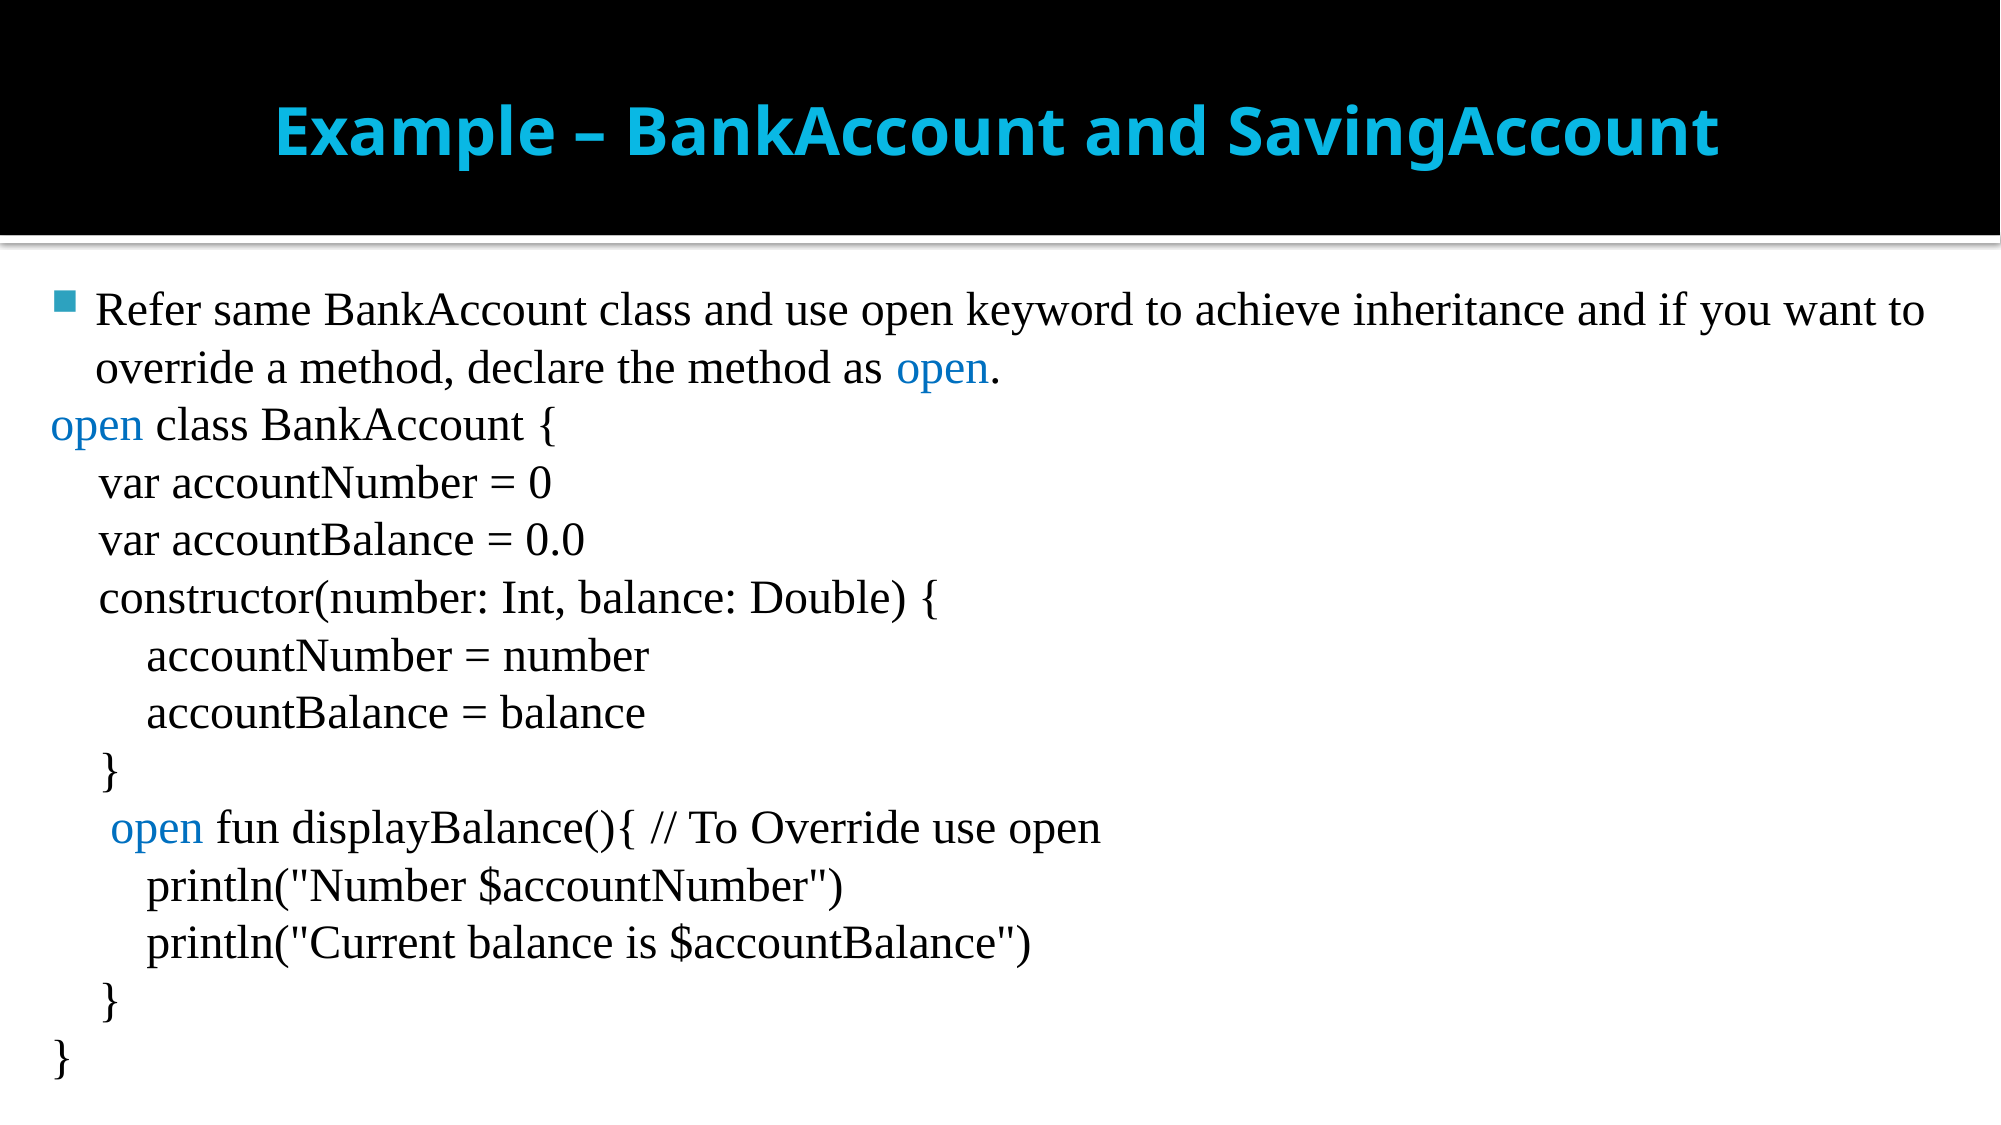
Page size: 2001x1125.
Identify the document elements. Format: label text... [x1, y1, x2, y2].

title Example – BankAccount and SavingAccount [249, 25, 1738, 231]
list Refer same BankAccount class and use open keyword to achieve inheritance and if you want to override a method, declare the method as open. open class BankAccount { var accountNumber = 0 var accountBalance = 0.0 constructor(number: Int, balance: Double) { accountNumber = number accountBalance = balance } open fun displayBalance(){ // To Override use open println("Number $accountNumber") println("Current balance is $accountBalance") } } [24, 262, 1975, 1100]
